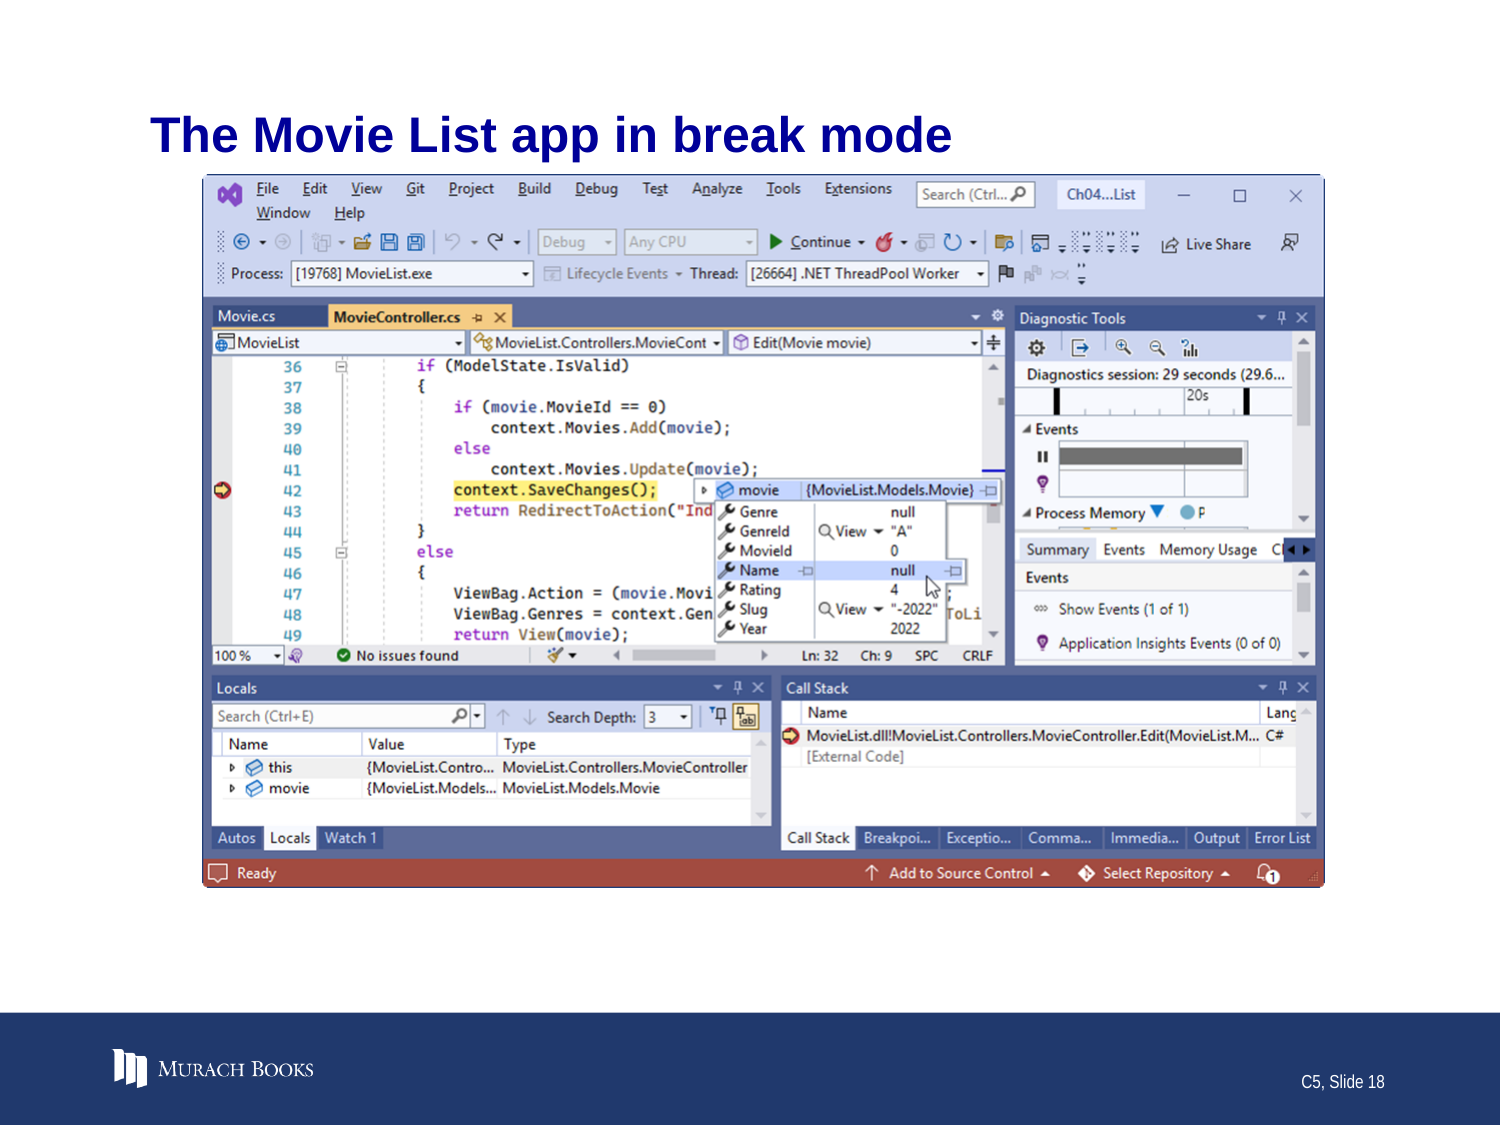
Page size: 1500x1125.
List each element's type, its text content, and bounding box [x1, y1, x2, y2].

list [202, 174, 1326, 889]
slide_number C5, Slide 18 [1087, 1025, 1400, 1100]
title The Movie List app in break mode [150, 102, 1350, 164]
footer [12, 1025, 463, 1100]
